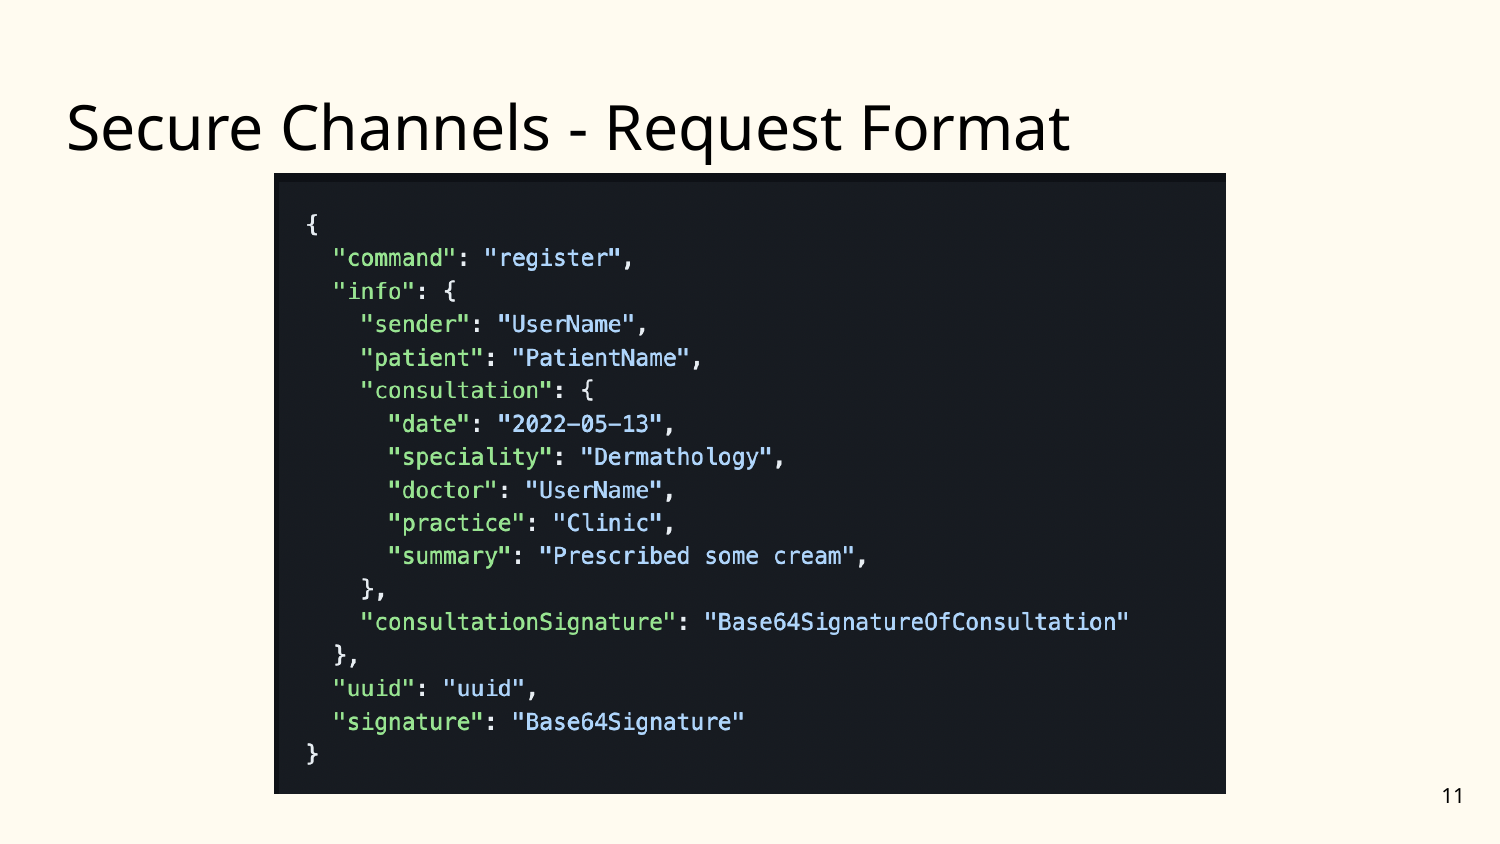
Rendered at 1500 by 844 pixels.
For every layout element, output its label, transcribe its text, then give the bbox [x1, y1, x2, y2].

slide_number ‹#› [1389, 764, 1480, 830]
picture [274, 173, 1226, 794]
title Secure Channels - Request Format [51, 72, 1449, 174]
